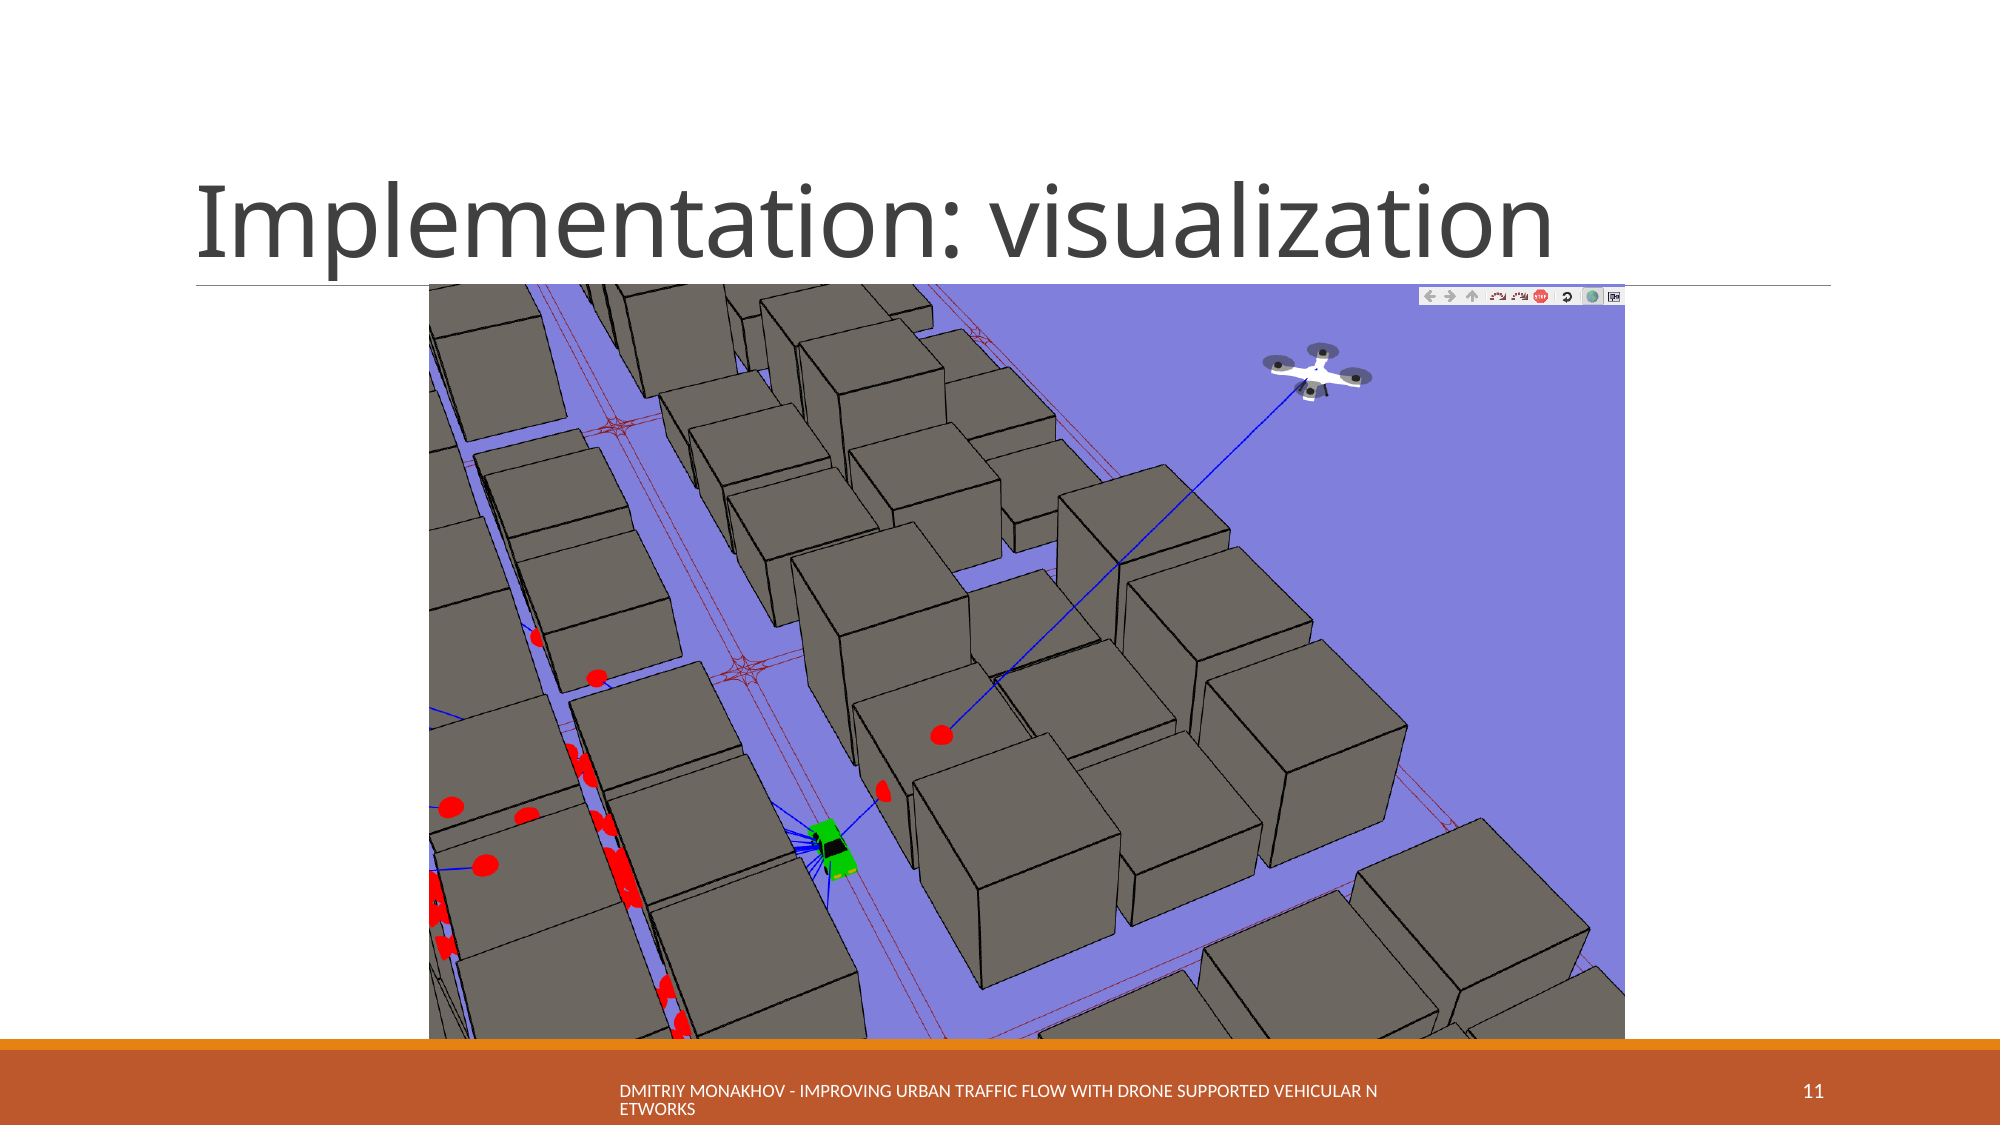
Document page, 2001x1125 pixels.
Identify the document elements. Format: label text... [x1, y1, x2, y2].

footer Dmitriy Monakhov - Improving Urban Traffic Flow with Drone Supported Vehicular Networks [604, 1059, 1396, 1120]
title Implementation: visualization [180, 47, 1830, 285]
picture [428, 284, 1625, 1039]
slide_number 11 [1624, 1059, 1840, 1120]
